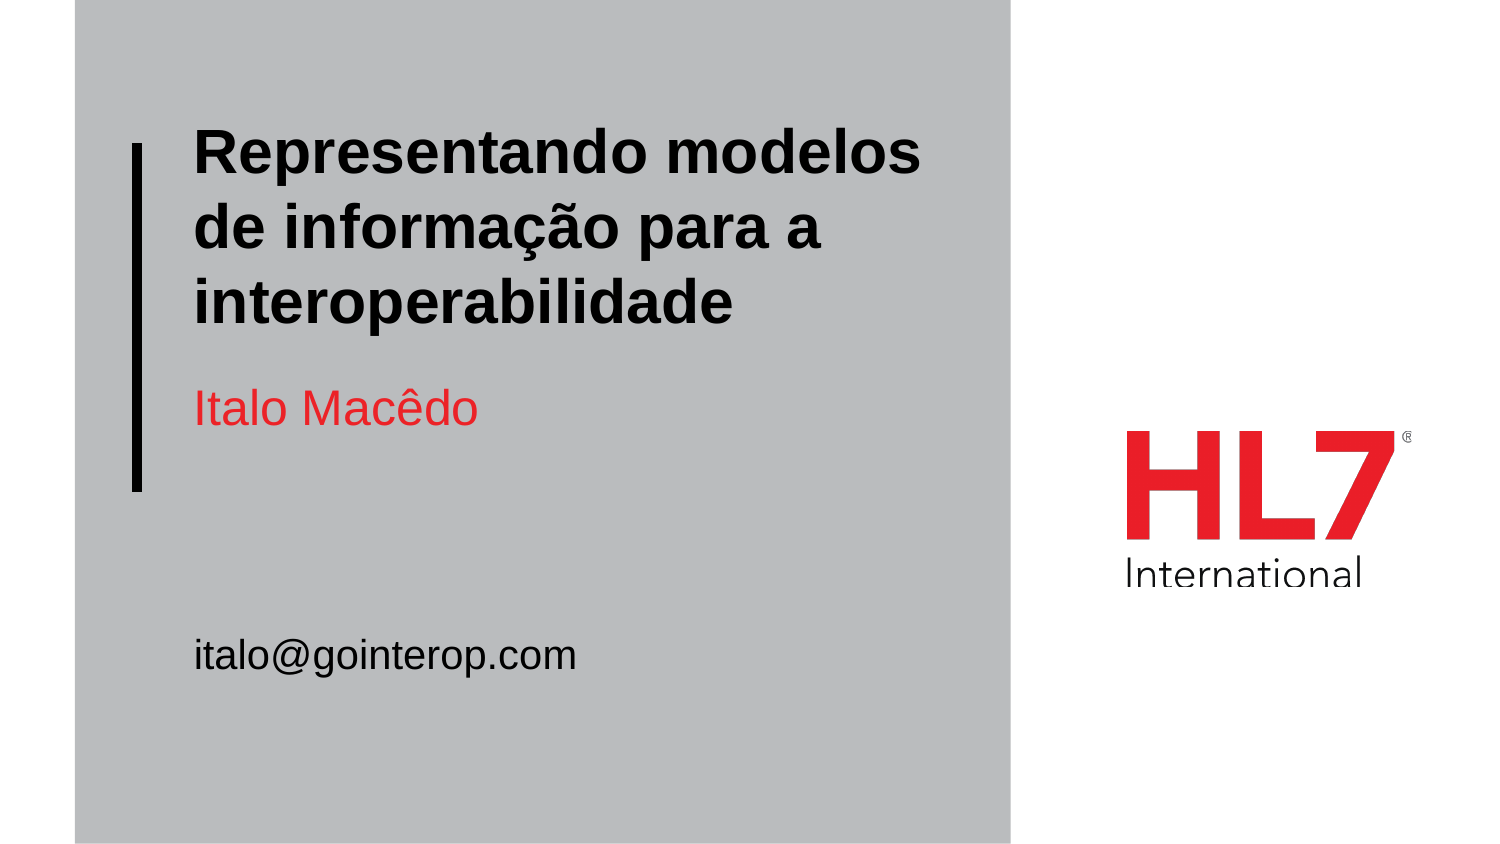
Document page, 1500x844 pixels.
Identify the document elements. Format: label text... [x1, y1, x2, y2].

title Representando modelos de informação para a interoperabilidade [193, 146, 971, 336]
subtitle Italo Macêdo [193, 375, 952, 520]
list italo@gointerop.com [193, 610, 933, 679]
picture [1127, 431, 1412, 587]
